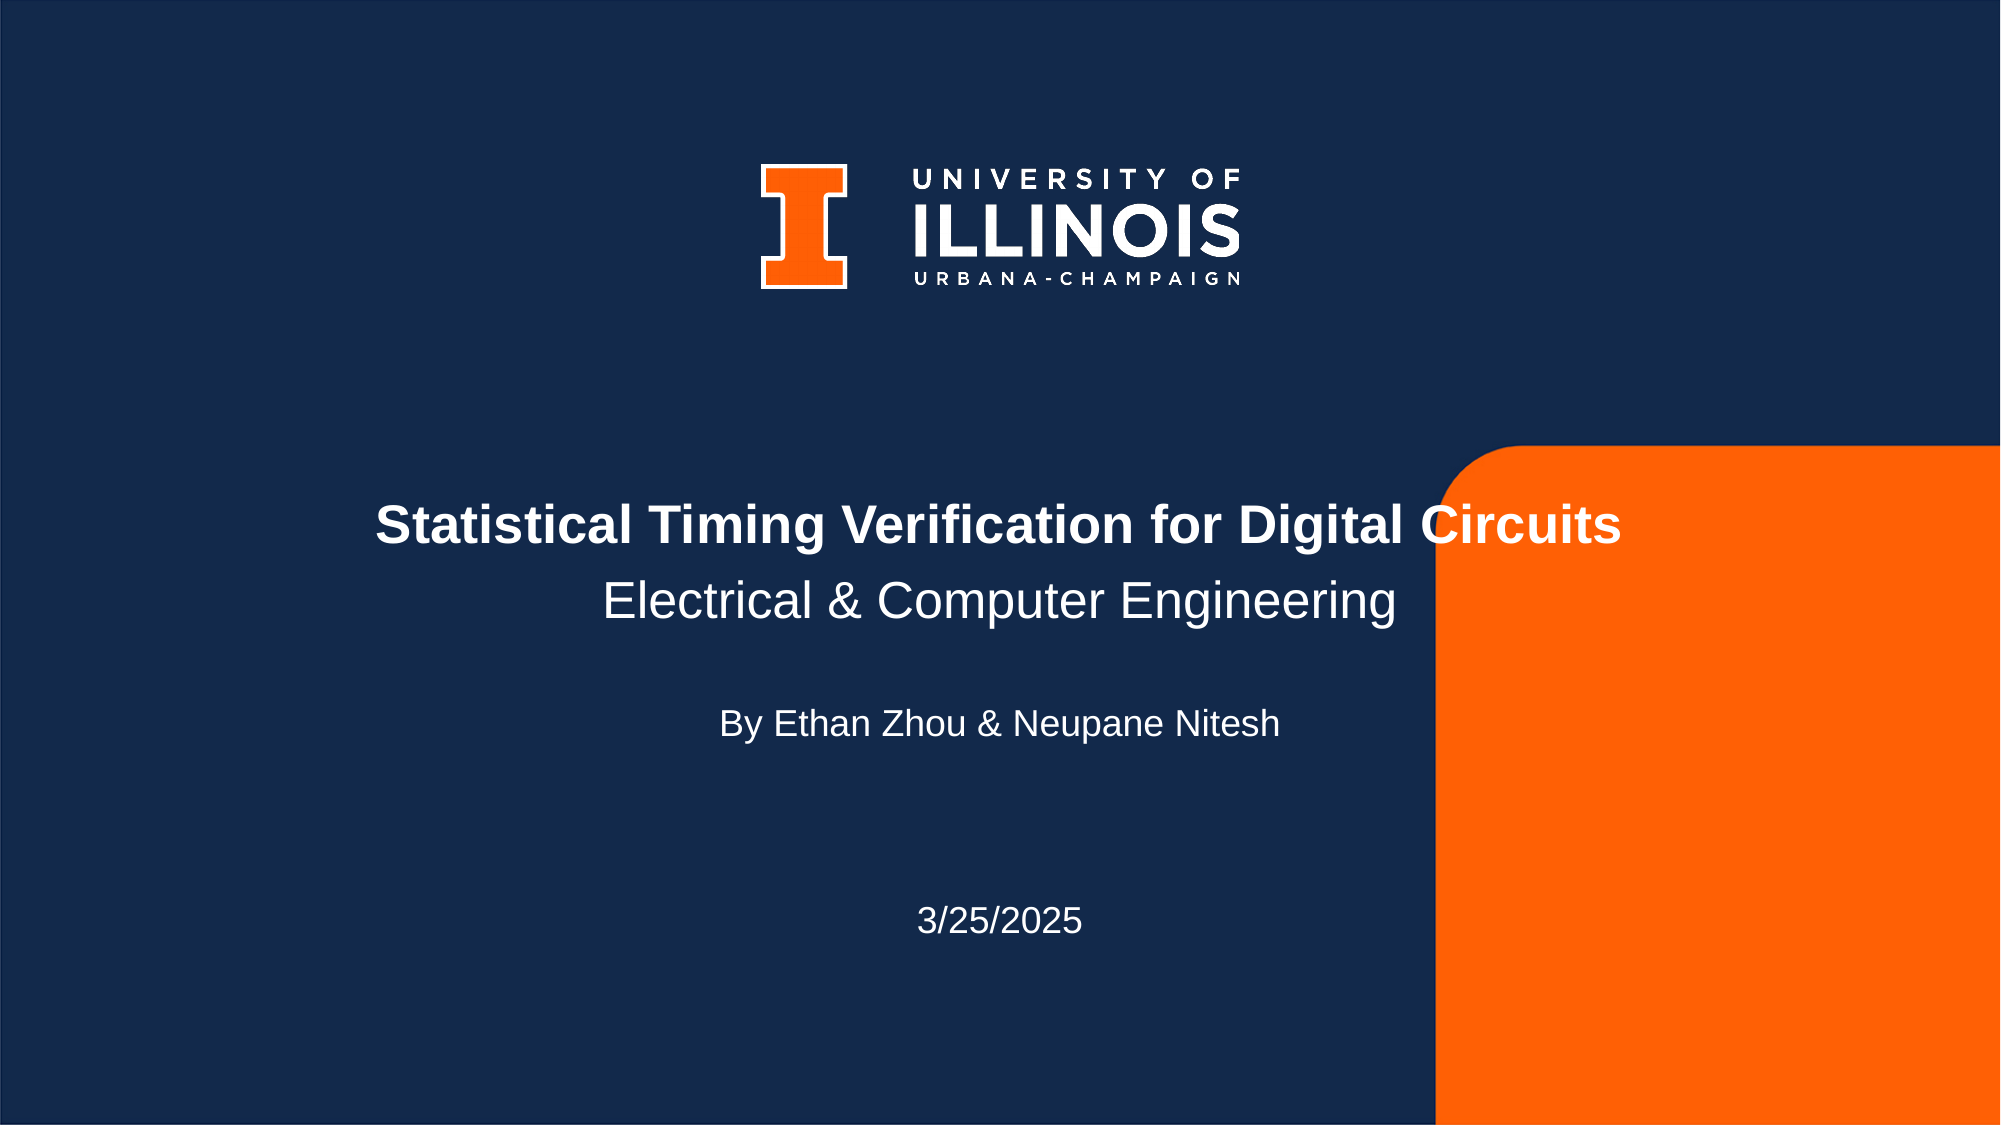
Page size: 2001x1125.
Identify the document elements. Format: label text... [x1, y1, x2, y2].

text_box Statistical Timing Verification for Digital Circuits Electrical & Computer Engineering By Ethan Zhou & Neupane Nitesh [186, 418, 1814, 810]
text_box 3/25/2025 [643, 888, 1357, 949]
picture [0, 0, 2001, 1125]
